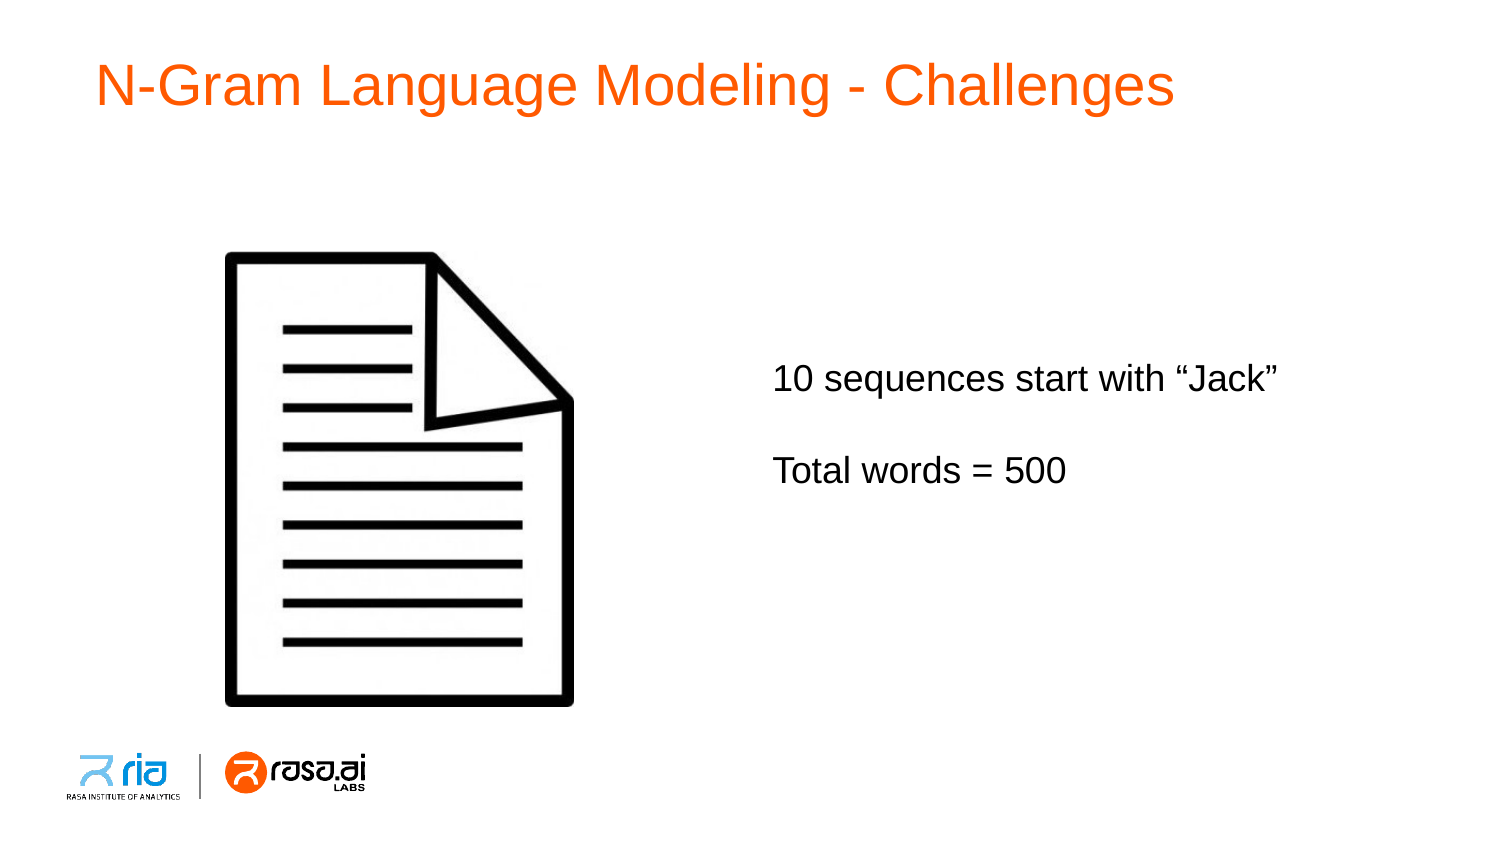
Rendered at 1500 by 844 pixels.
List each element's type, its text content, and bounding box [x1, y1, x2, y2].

text_box 10 sequences start with “Jack” Total words = 500 [770, 352, 1288, 492]
picture [58, 744, 188, 808]
title N-Gram Language Modeling - Challenges [93, 44, 1343, 188]
picture [224, 251, 575, 707]
